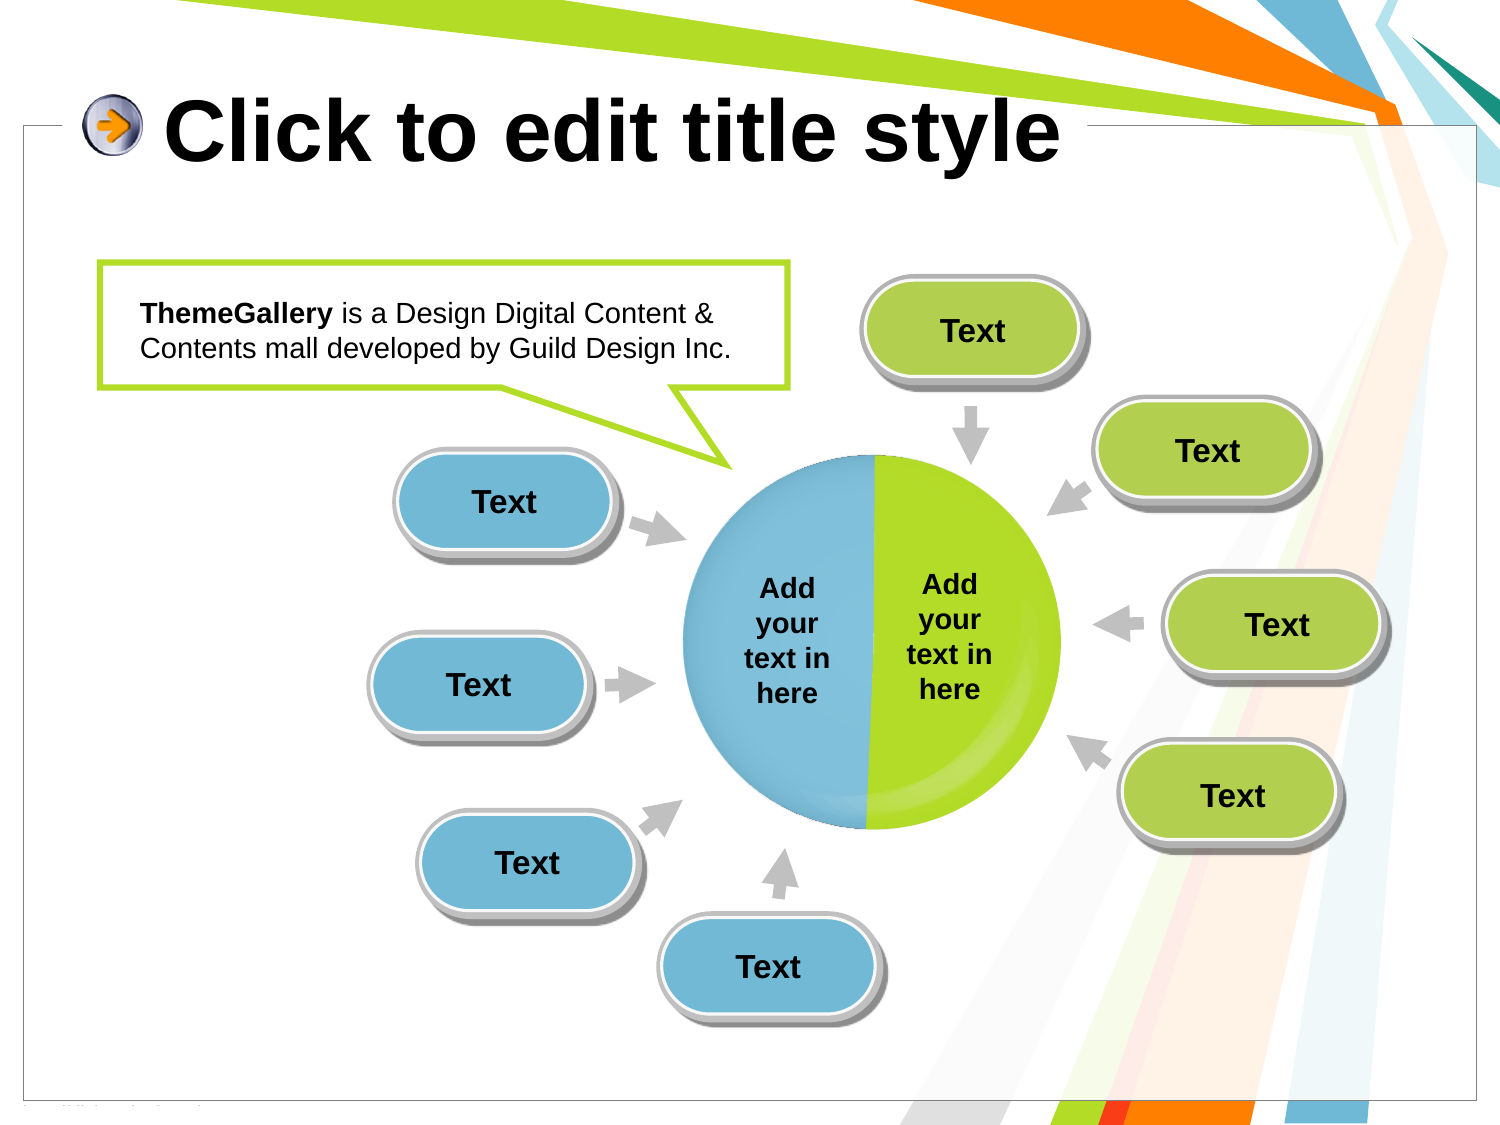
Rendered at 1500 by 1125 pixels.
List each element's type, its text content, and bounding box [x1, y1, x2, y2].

text_box [859, 273, 1087, 386]
text_box [392, 446, 620, 558]
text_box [791, 707, 1122, 789]
picture [681, 453, 1062, 830]
picture [82, 94, 143, 156]
text_box [1160, 568, 1388, 680]
text_box [1116, 737, 1344, 849]
text_box Text [720, 937, 817, 993]
text_box Text [479, 834, 575, 889]
text_box [366, 629, 594, 741]
text_box [656, 911, 884, 1023]
text_box [1097, 400, 1311, 498]
text_box [630, 522, 676, 543]
text_box Text [1159, 421, 1256, 476]
text_box Text [456, 472, 552, 528]
title Click to edit title style [147, 32, 1183, 221]
text_box Text [430, 655, 527, 711]
text_box [777, 847, 790, 899]
text_box [415, 807, 643, 920]
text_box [99, 262, 788, 388]
text_box [1091, 394, 1318, 506]
text_box [865, 280, 1079, 377]
text_box [604, 677, 657, 691]
text_box [397, 453, 612, 550]
text_box [1092, 618, 1144, 631]
text_box Text [1185, 766, 1281, 822]
text_box [1122, 743, 1336, 840]
text_box Text [925, 302, 1021, 357]
text_box [1166, 575, 1380, 672]
text_box [642, 801, 676, 832]
text_box Text [1229, 595, 1325, 651]
text_box [661, 917, 876, 1015]
text_box [371, 636, 586, 733]
text_box [420, 814, 635, 911]
